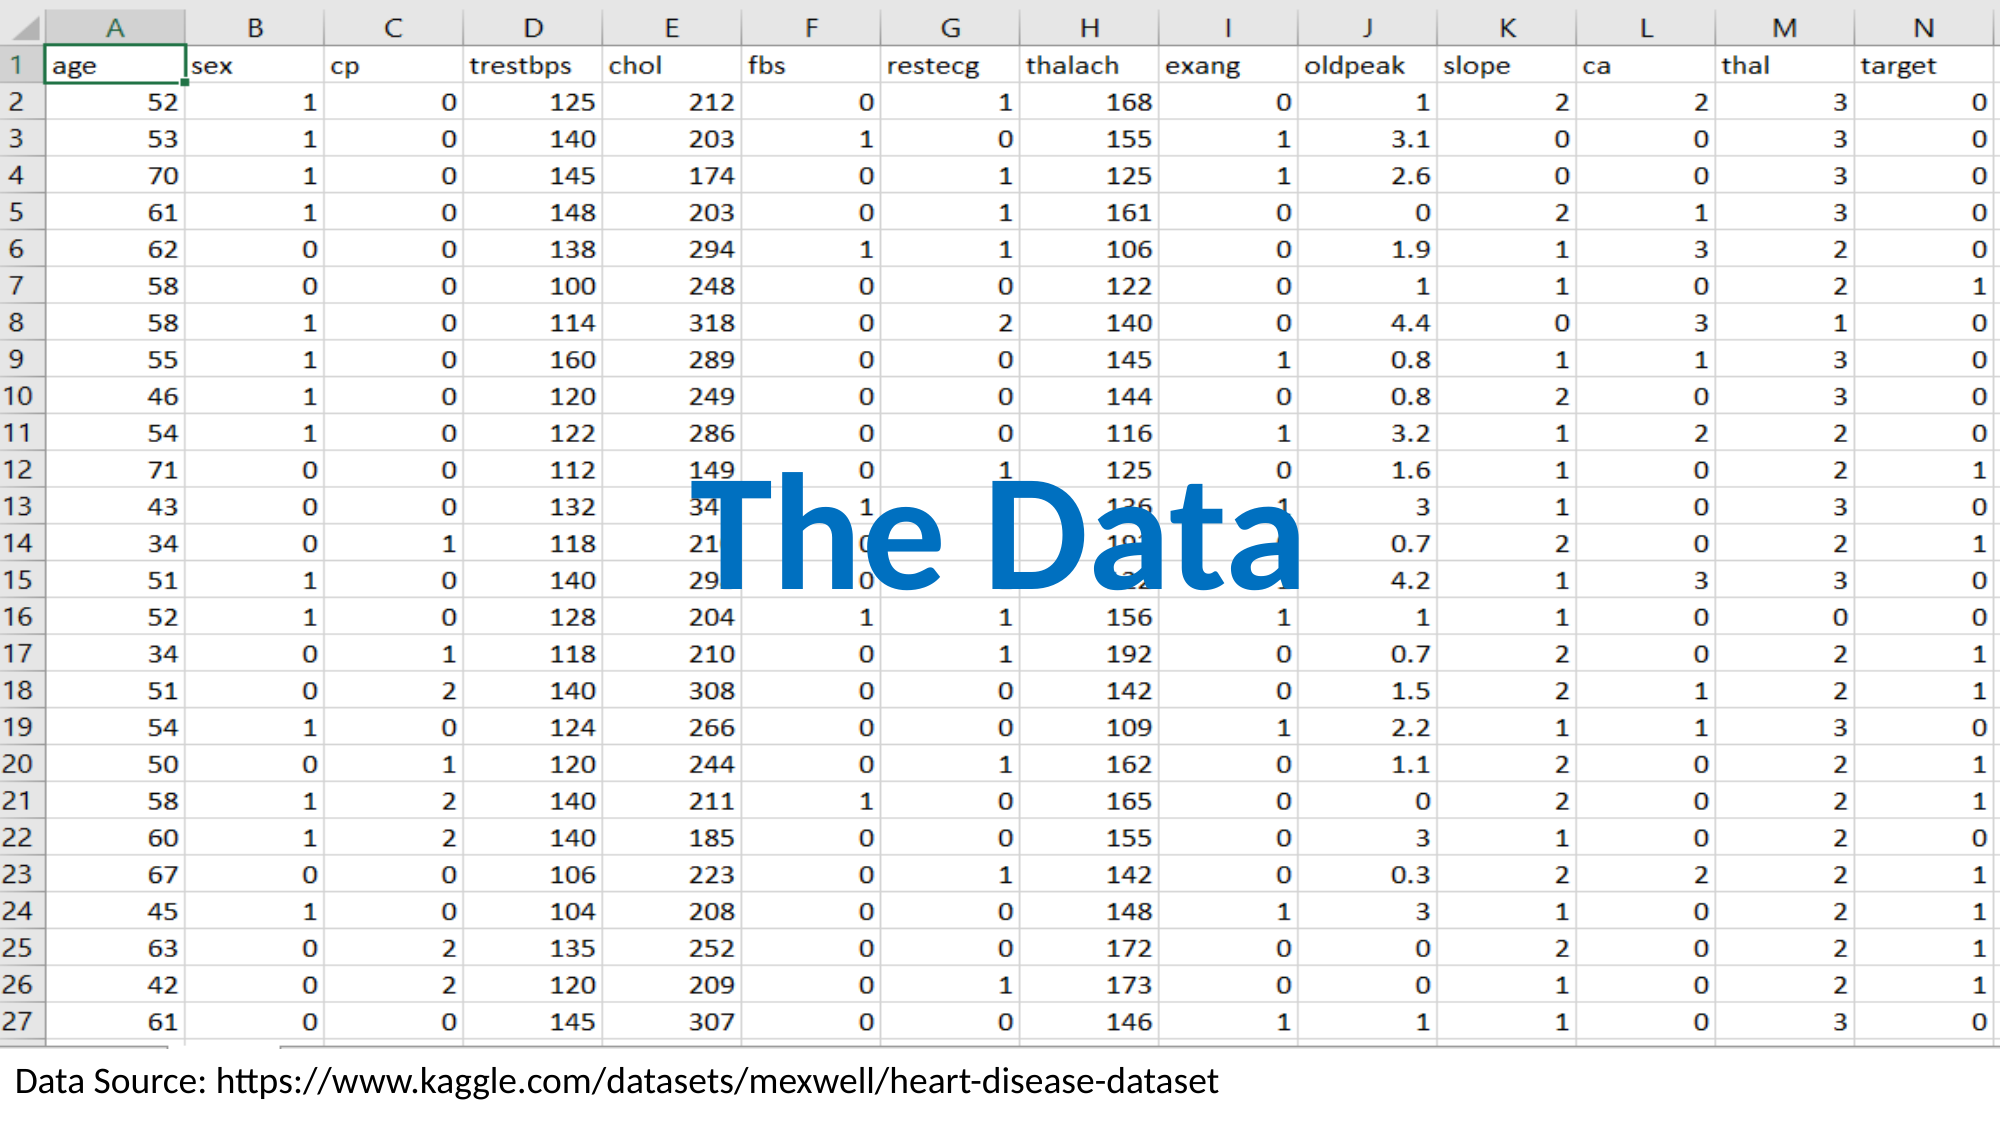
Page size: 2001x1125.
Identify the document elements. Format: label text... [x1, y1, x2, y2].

picture [0, 0, 2000, 1049]
text_box Data Source: https://www.kaggle.com/datasets/mexwell/heart-disease-dataset [0, 1049, 1465, 1125]
